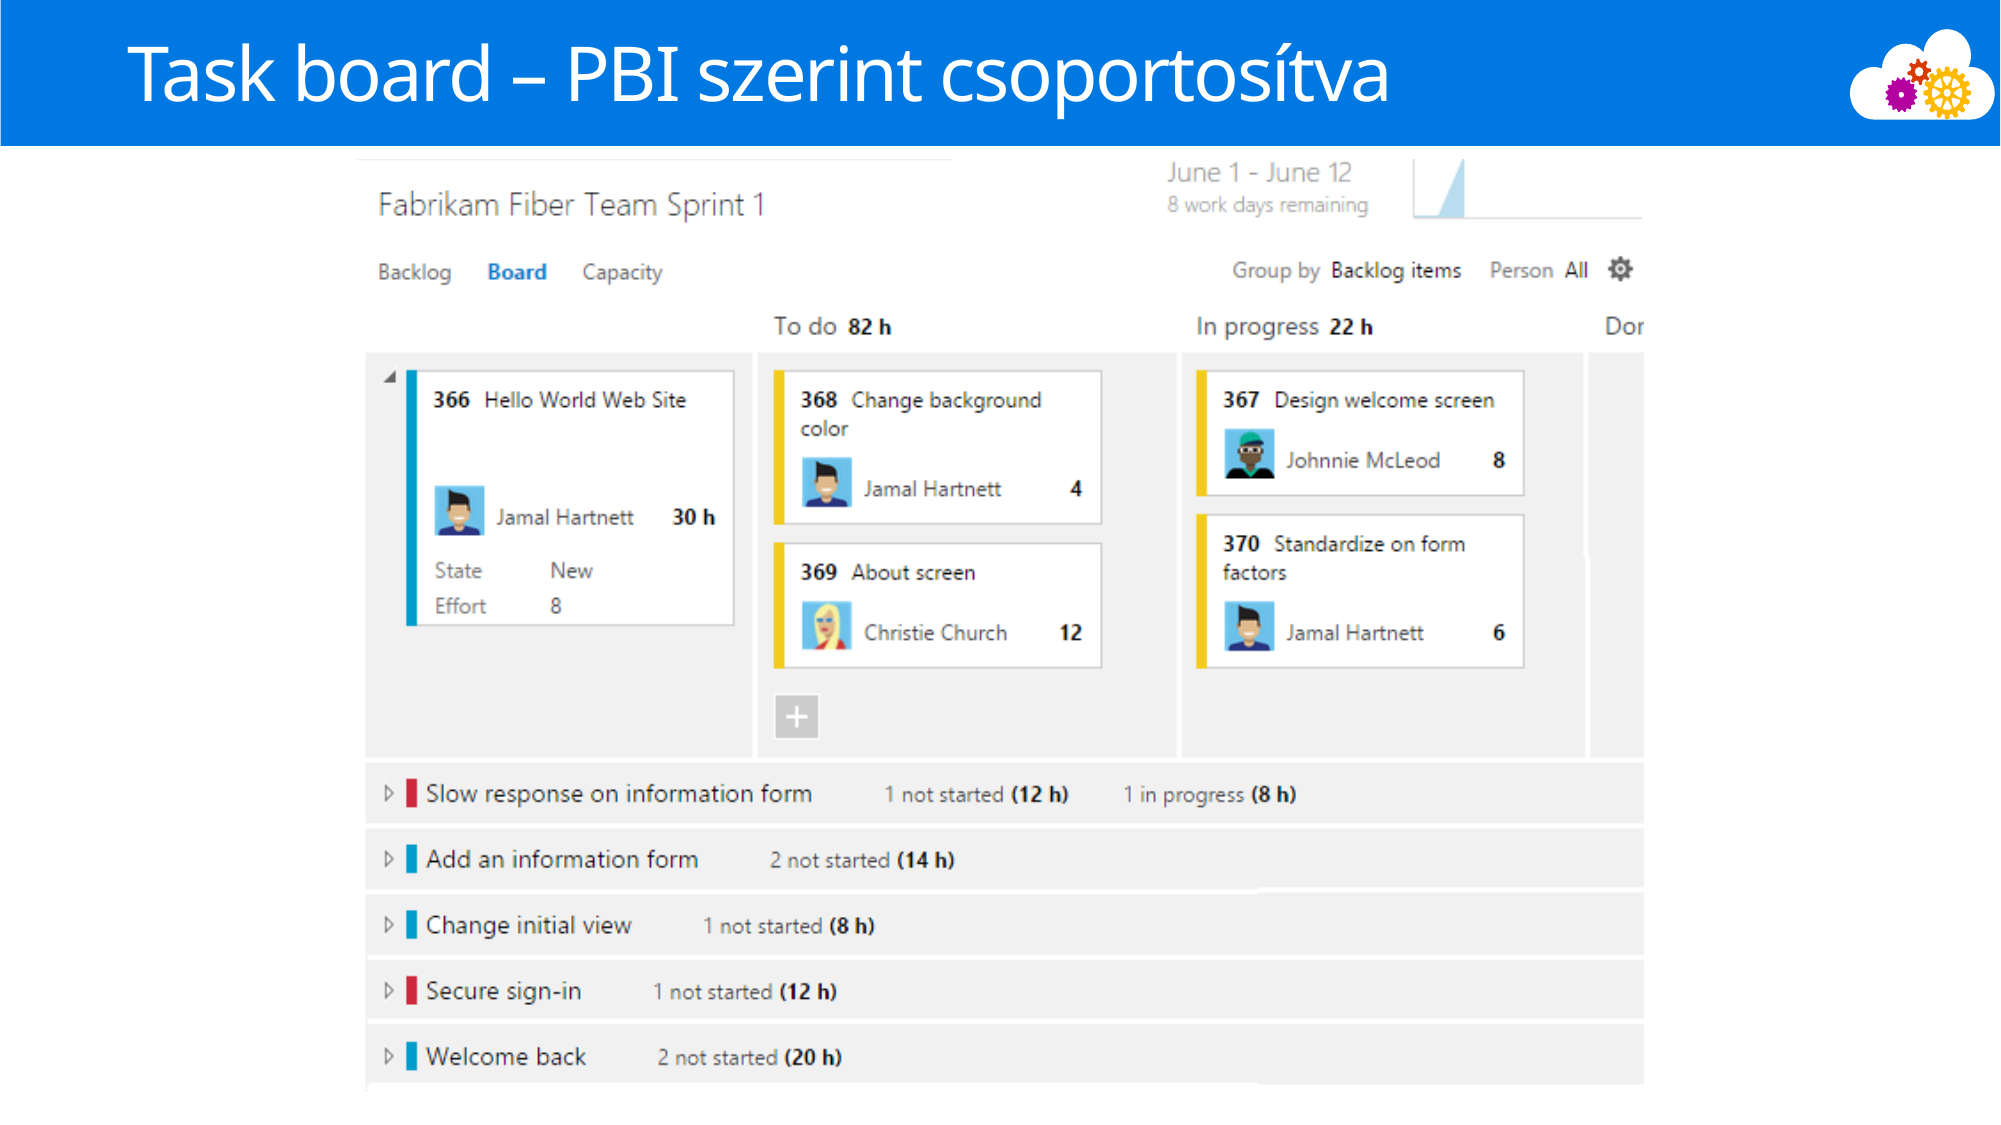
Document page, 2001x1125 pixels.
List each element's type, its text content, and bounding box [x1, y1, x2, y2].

picture [356, 159, 1644, 1092]
title Task board – PBI szerint csoportosítva [103, 21, 1869, 134]
